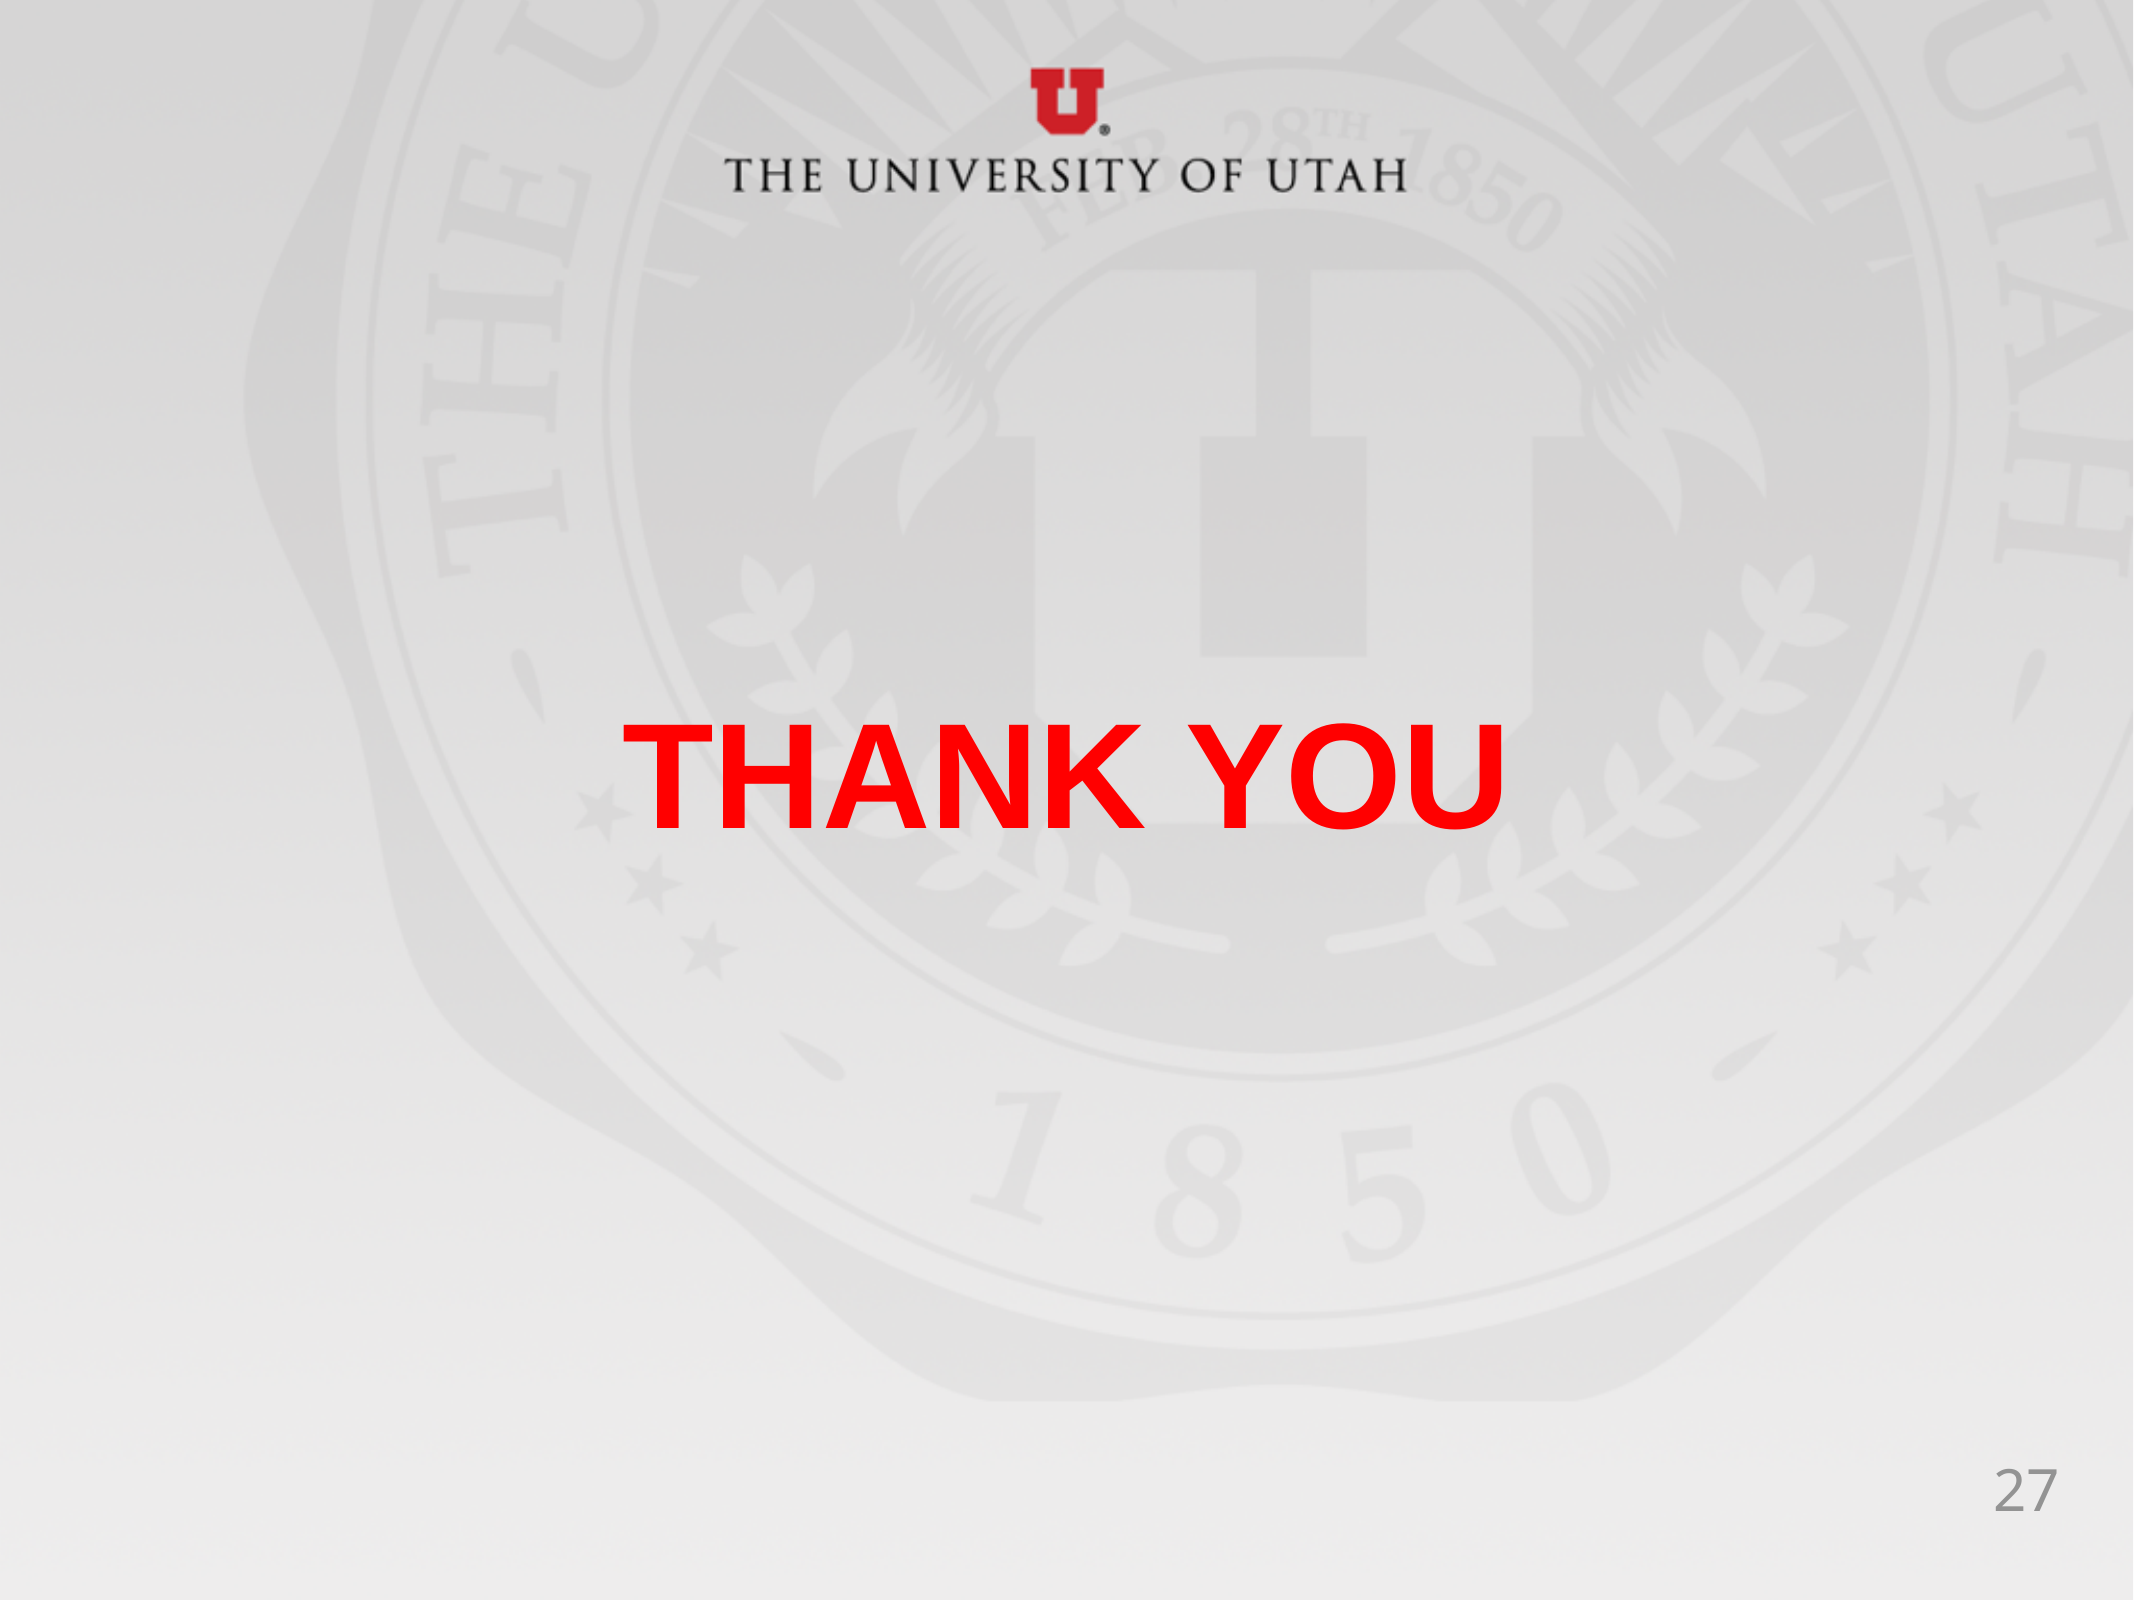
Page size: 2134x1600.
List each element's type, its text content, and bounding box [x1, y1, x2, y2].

picture [0, 0, 2134, 1600]
title THANK YOU [58, 335, 2075, 867]
slide_number 27 [1595, 1449, 2076, 1536]
